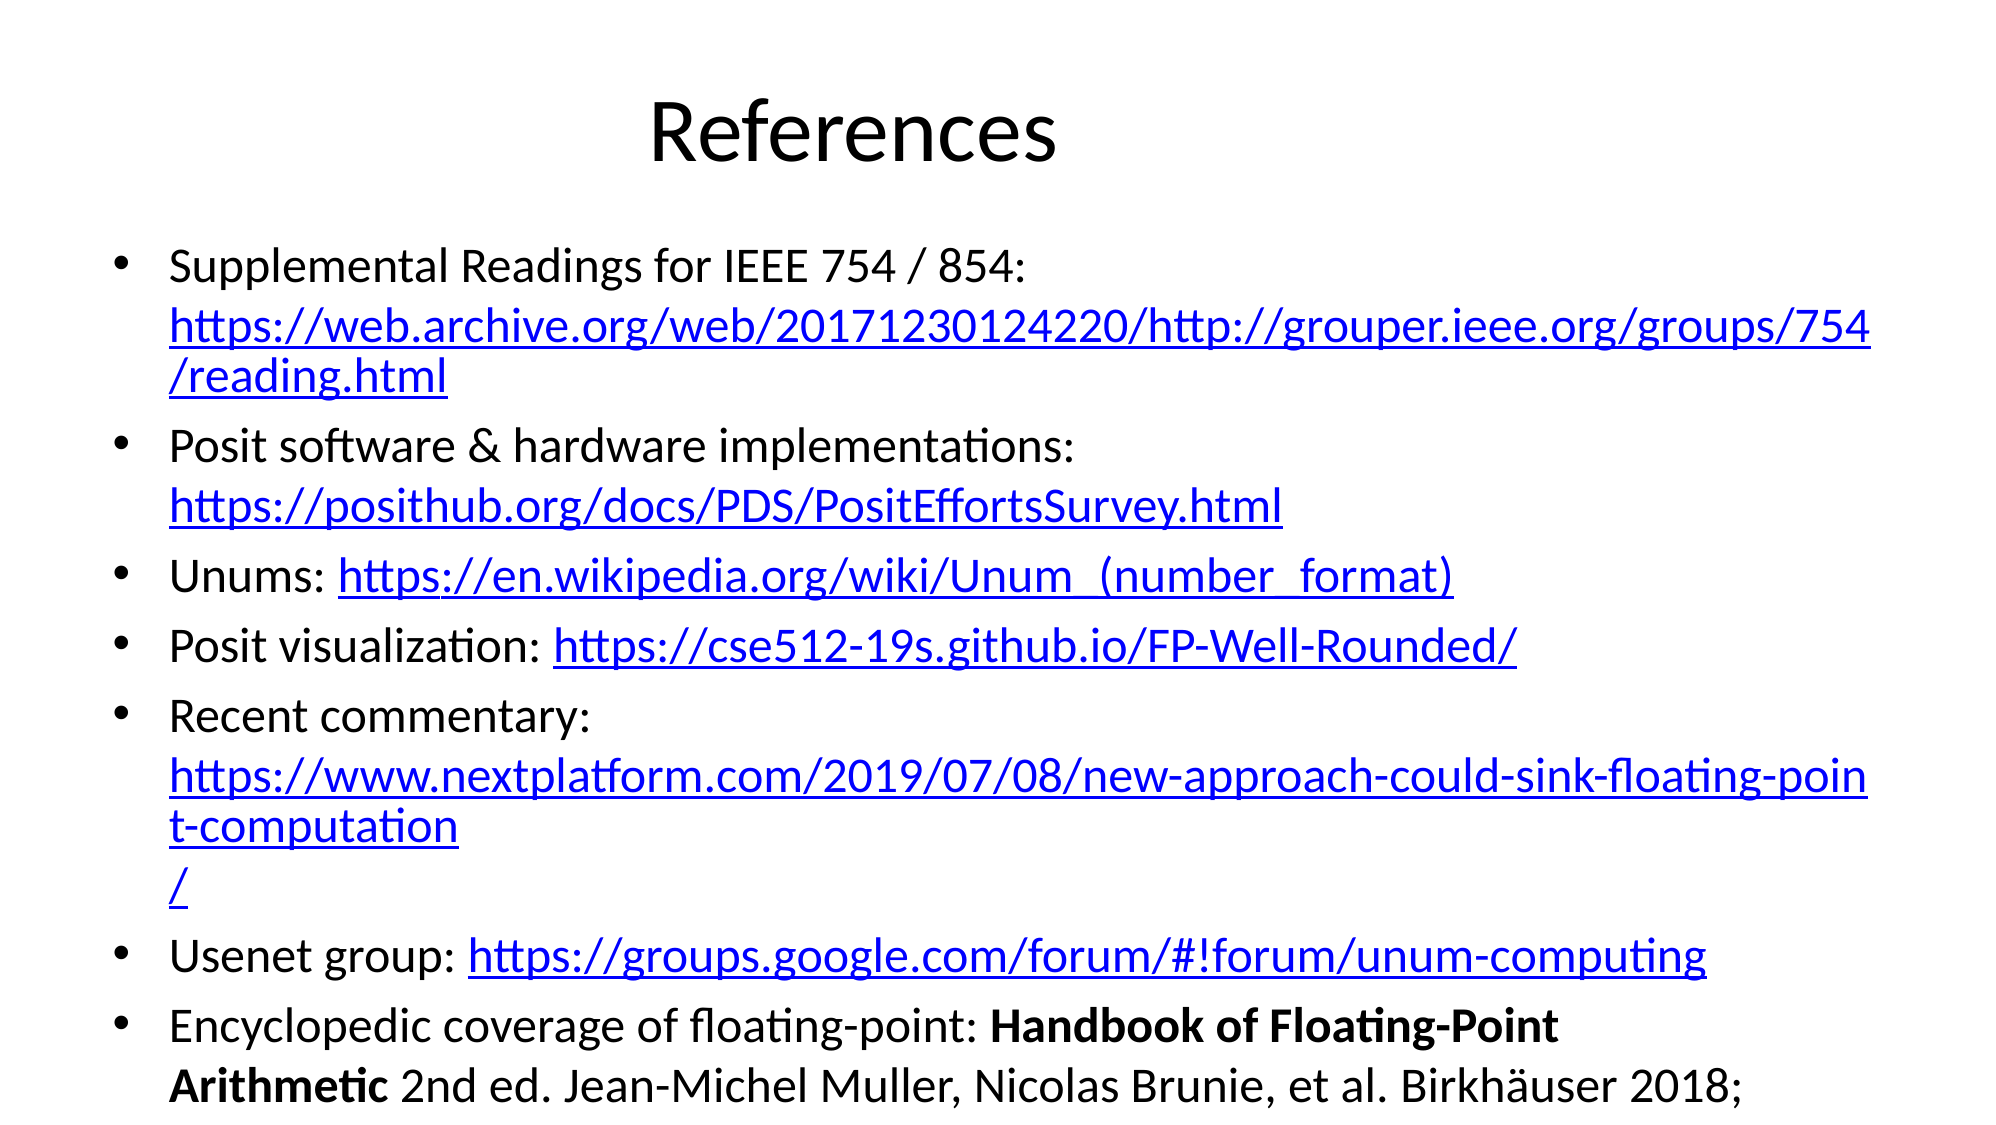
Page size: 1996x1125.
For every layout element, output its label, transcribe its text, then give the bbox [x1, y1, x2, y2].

title References [97, 50, 1610, 200]
list Supplemental Readings for IEEE 754 / 854: https://web.archive.org/web/20171230124220/http://grouper.ieee.org/groups/754/reading.html Posit software & hardware implementations: https://posithub.org/docs/PDS/PositEffortsSurvey.html Unums: https://en.wikipedia.org/wiki/Unum_(number_format) Posit visualization: https://cse512-19s.github.io/FP-Well-Rounded/ Recent commentary: https://www.nextplatform.com/2019/07/08/new-approach-could-sink-floating-point-computation/ Usenet group: https://groups.google.com/forum/#!forum/unum-computing Encyclopedic coverage of floating-point: Handbook of Floating-Point Arithmetic 2nd ed. Jean-Michel Muller, Nicolas Brunie, et al. Birkhäuser 2018; [97, 224, 1894, 1038]
